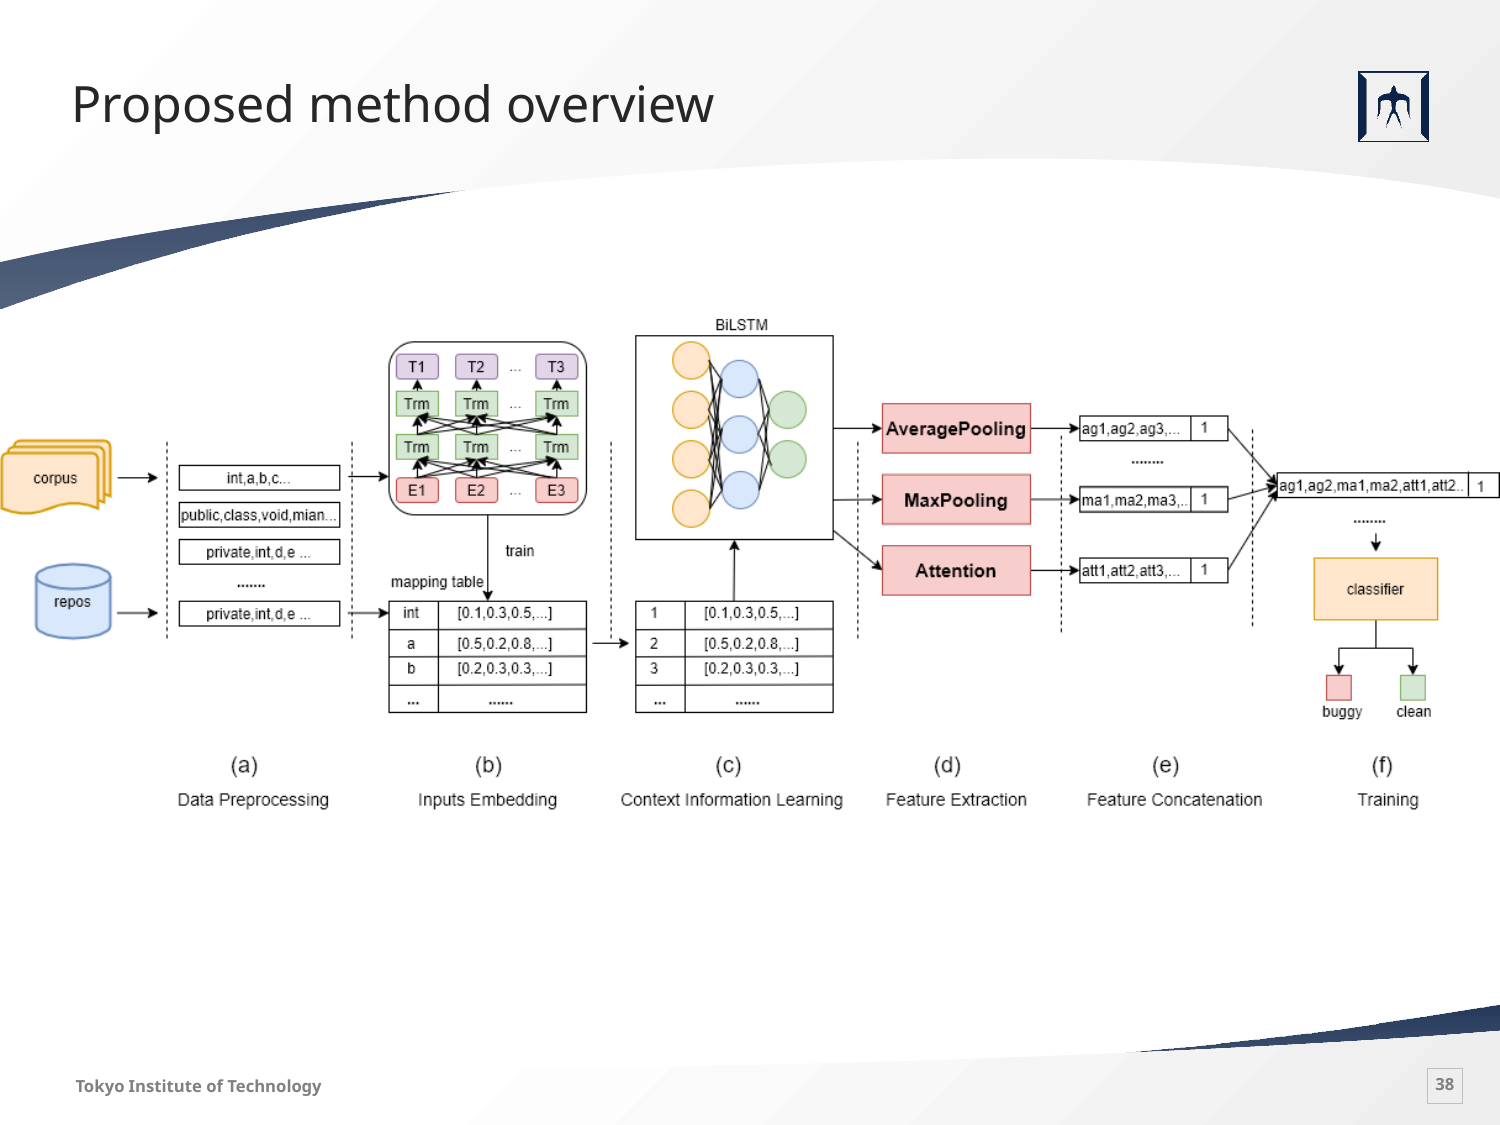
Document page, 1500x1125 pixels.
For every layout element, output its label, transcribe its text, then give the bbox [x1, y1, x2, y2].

picture [1410, 71, 1429, 142]
title Proposed method overview [59, 60, 1410, 149]
picture [0, 313, 1500, 812]
